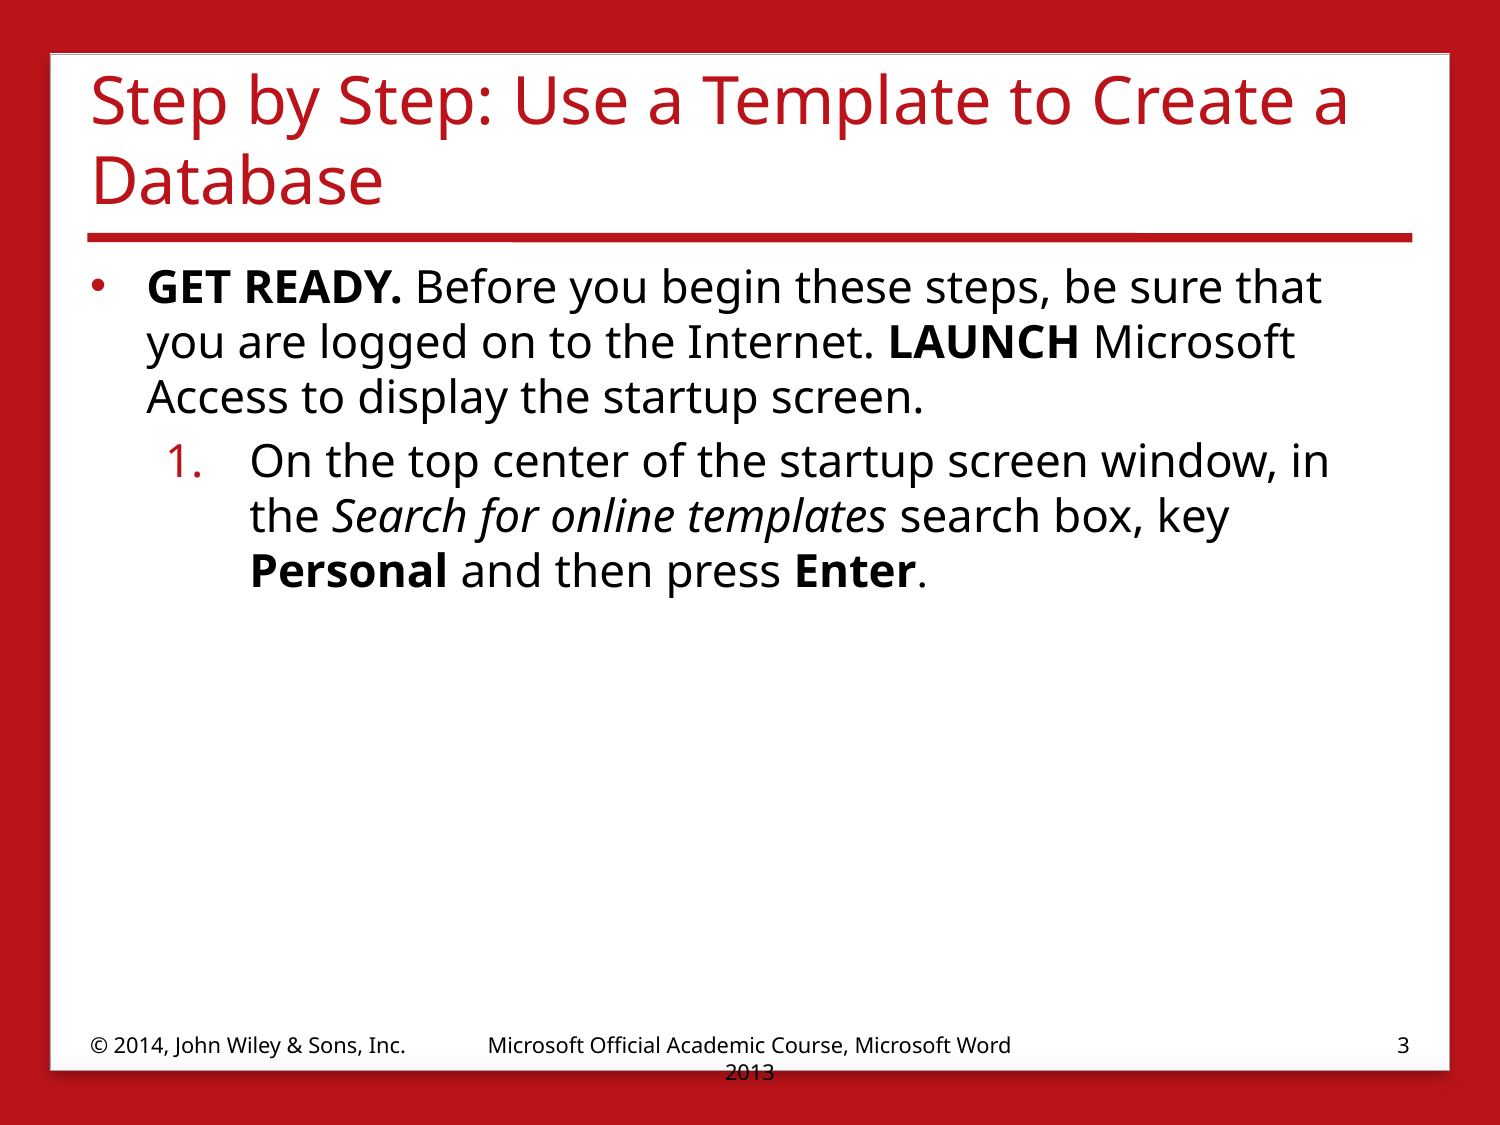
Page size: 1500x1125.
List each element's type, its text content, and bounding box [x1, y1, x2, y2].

slide_number © 2014, John Wiley & Sons, Inc. [74, 1024, 426, 1103]
title Step by Step: Use a Template to Create a Database [74, 74, 1426, 226]
slide_number 3 [1074, 1024, 1426, 1103]
list GET READY. Before you begin these steps, be sure that you are logged on to the Internet. LAUNCH Microsoft Access to display the startup screen. On the top center of the startup screen window, in the Search for online templates search box, key Personal and then press Enter. [75, 249, 1425, 1063]
footer Microsoft Official Academic Course, Microsoft Word 2013 [449, 1024, 1051, 1103]
